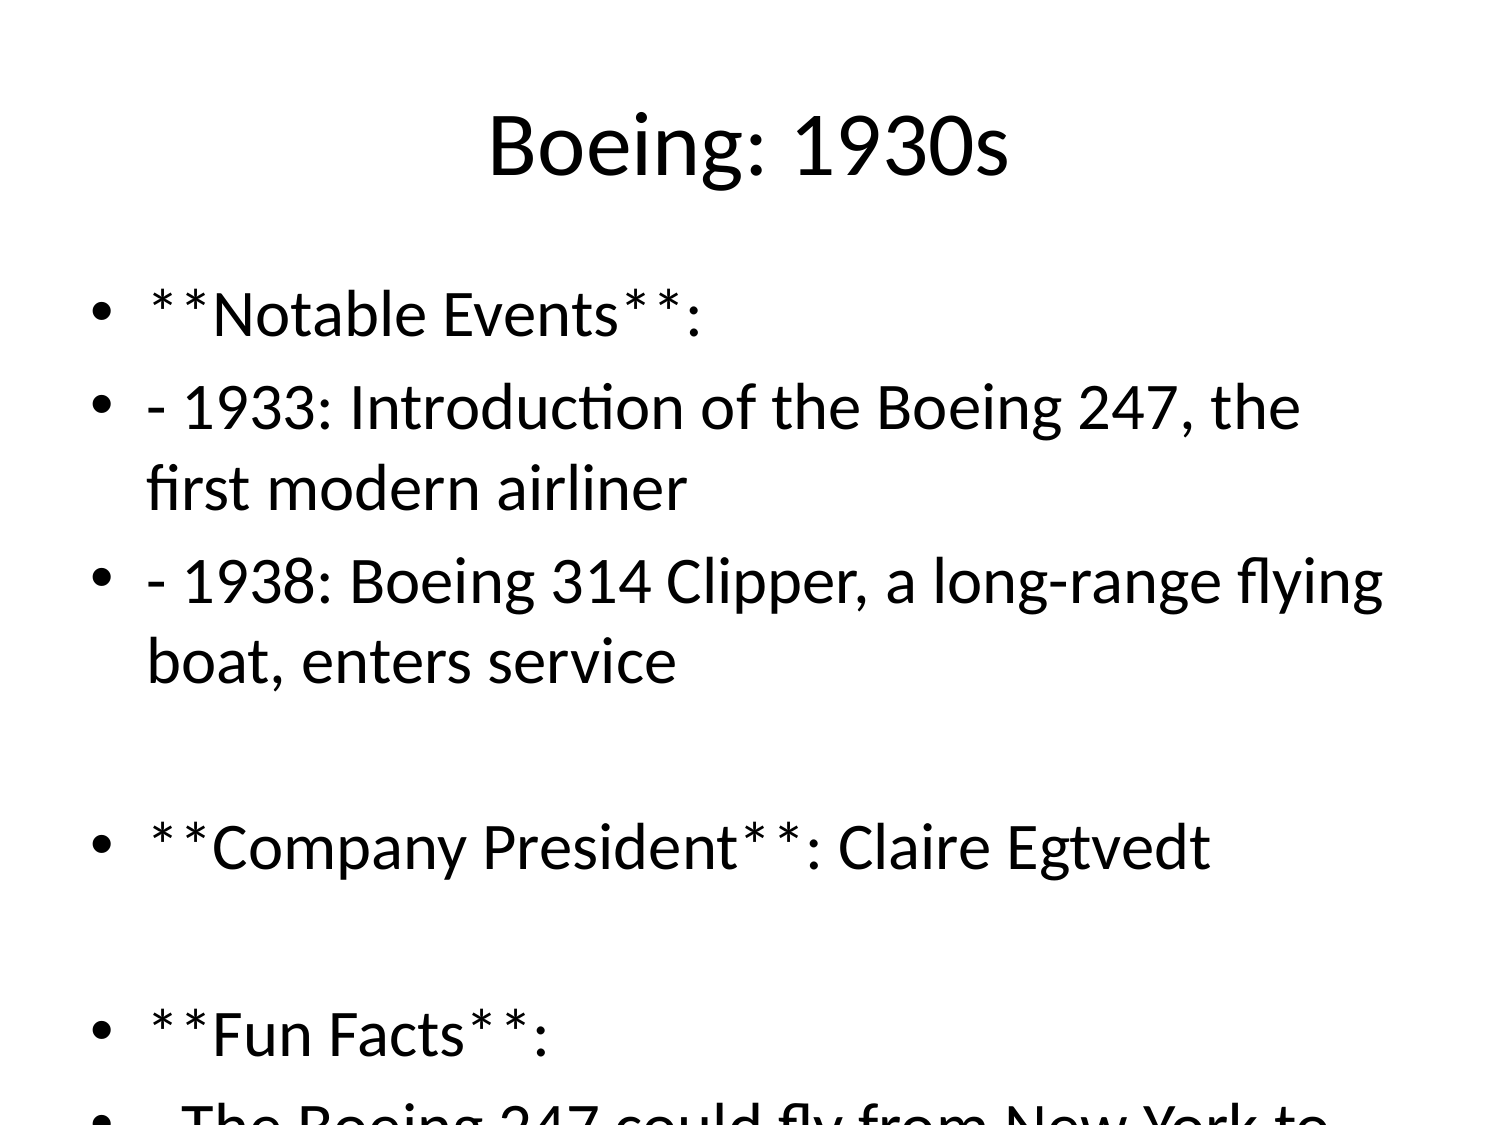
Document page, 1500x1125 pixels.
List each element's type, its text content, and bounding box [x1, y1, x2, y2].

title Boeing: 1930s [75, 45, 1425, 233]
list **Notable Events**: - 1933: Introduction of the Boeing 247, the first modern airliner - 1938: Boeing 314 Clipper, a long-range flying boat, enters service **Company President**: Claire Egtvedt **Fun Facts**: - The Boeing 247 could fly from New York to Los Angeles in less than 20 hours. [75, 262, 1425, 1005]
